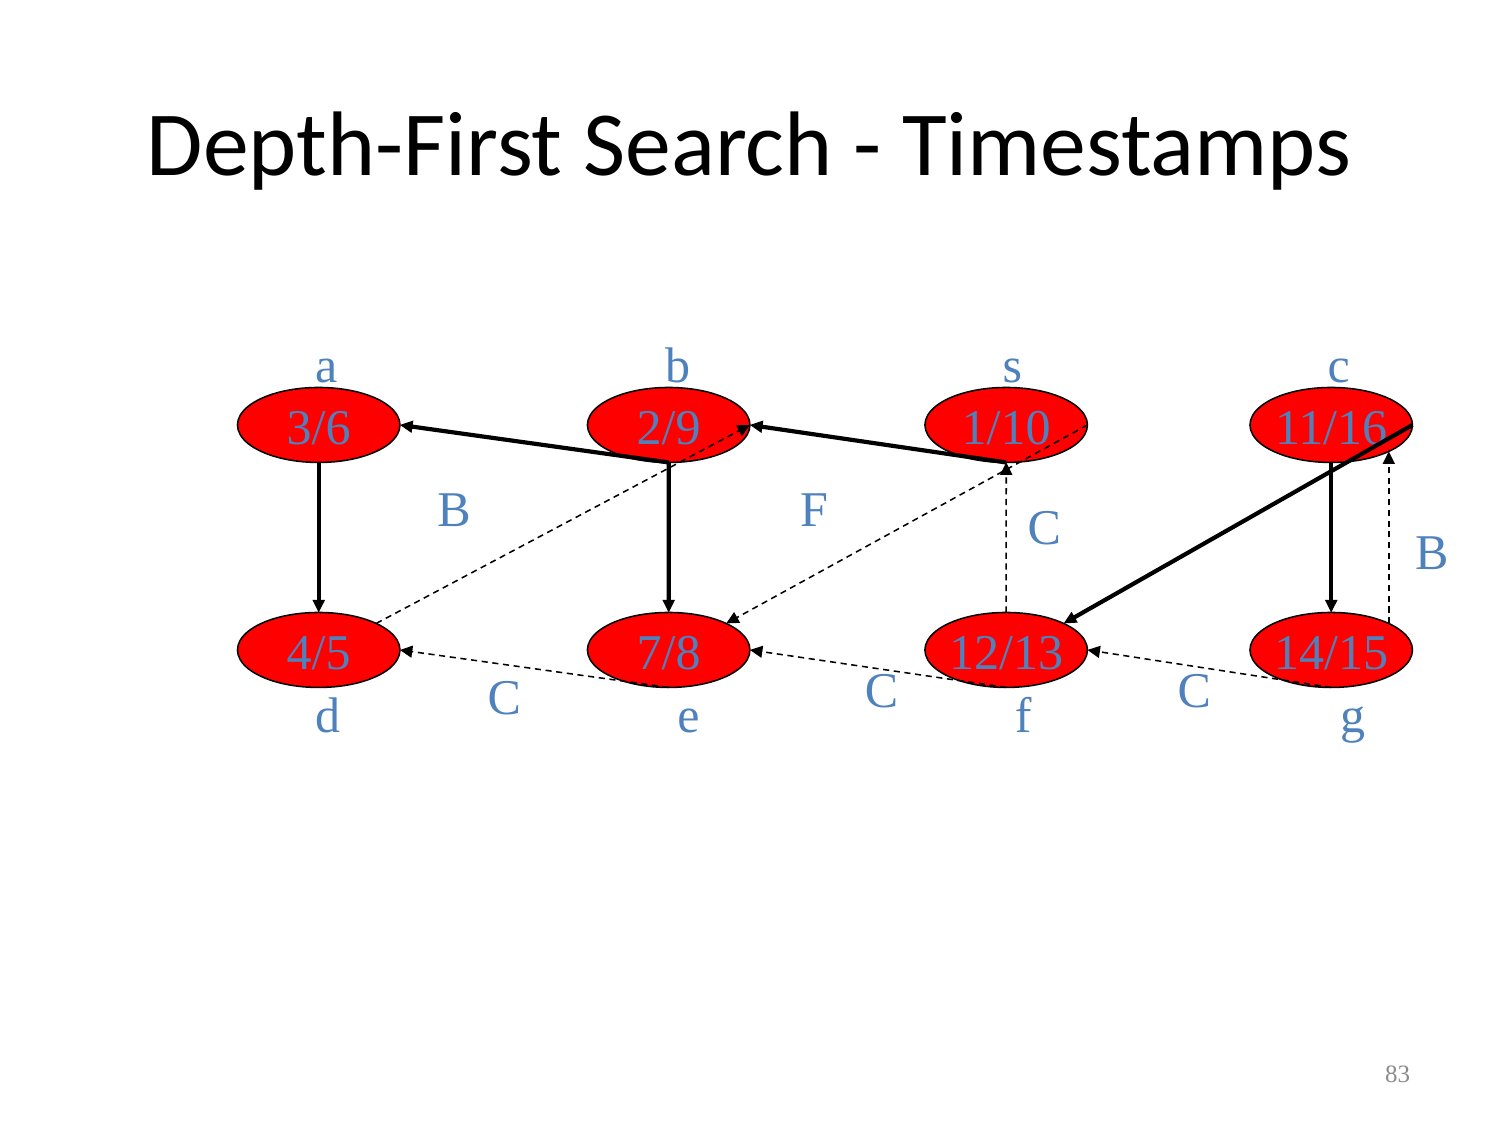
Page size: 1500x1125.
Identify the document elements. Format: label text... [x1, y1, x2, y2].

text_box C [850, 659, 914, 725]
text_box 14/15 [1250, 612, 1413, 688]
text_box e [662, 674, 715, 750]
text_box a [300, 324, 353, 400]
text_box g [1325, 674, 1380, 750]
slide_number 83 [1074, 1042, 1425, 1103]
text_box 7/8 [587, 612, 750, 688]
title Depth-First Search - Timestamps [75, 45, 1425, 233]
text_box 12/13 [925, 612, 1088, 688]
text_box d [300, 674, 355, 750]
text_box 4/5 [237, 612, 400, 687]
text_box C [472, 659, 536, 732]
text_box C [1162, 659, 1226, 725]
text_box 2/9 [587, 388, 750, 463]
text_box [1063, 451, 1274, 624]
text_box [375, 451, 612, 624]
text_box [725, 451, 949, 624]
text_box c [1312, 324, 1365, 400]
text_box 11/16 [1249, 388, 1413, 463]
text_box b [650, 324, 705, 400]
text_box C [1012, 487, 1058, 563]
text_box 3/6 [237, 388, 400, 463]
text_box B [1400, 512, 1464, 588]
text_box 1/10 [925, 388, 1088, 463]
text_box f [1000, 674, 1047, 750]
text_box s [987, 324, 1037, 400]
